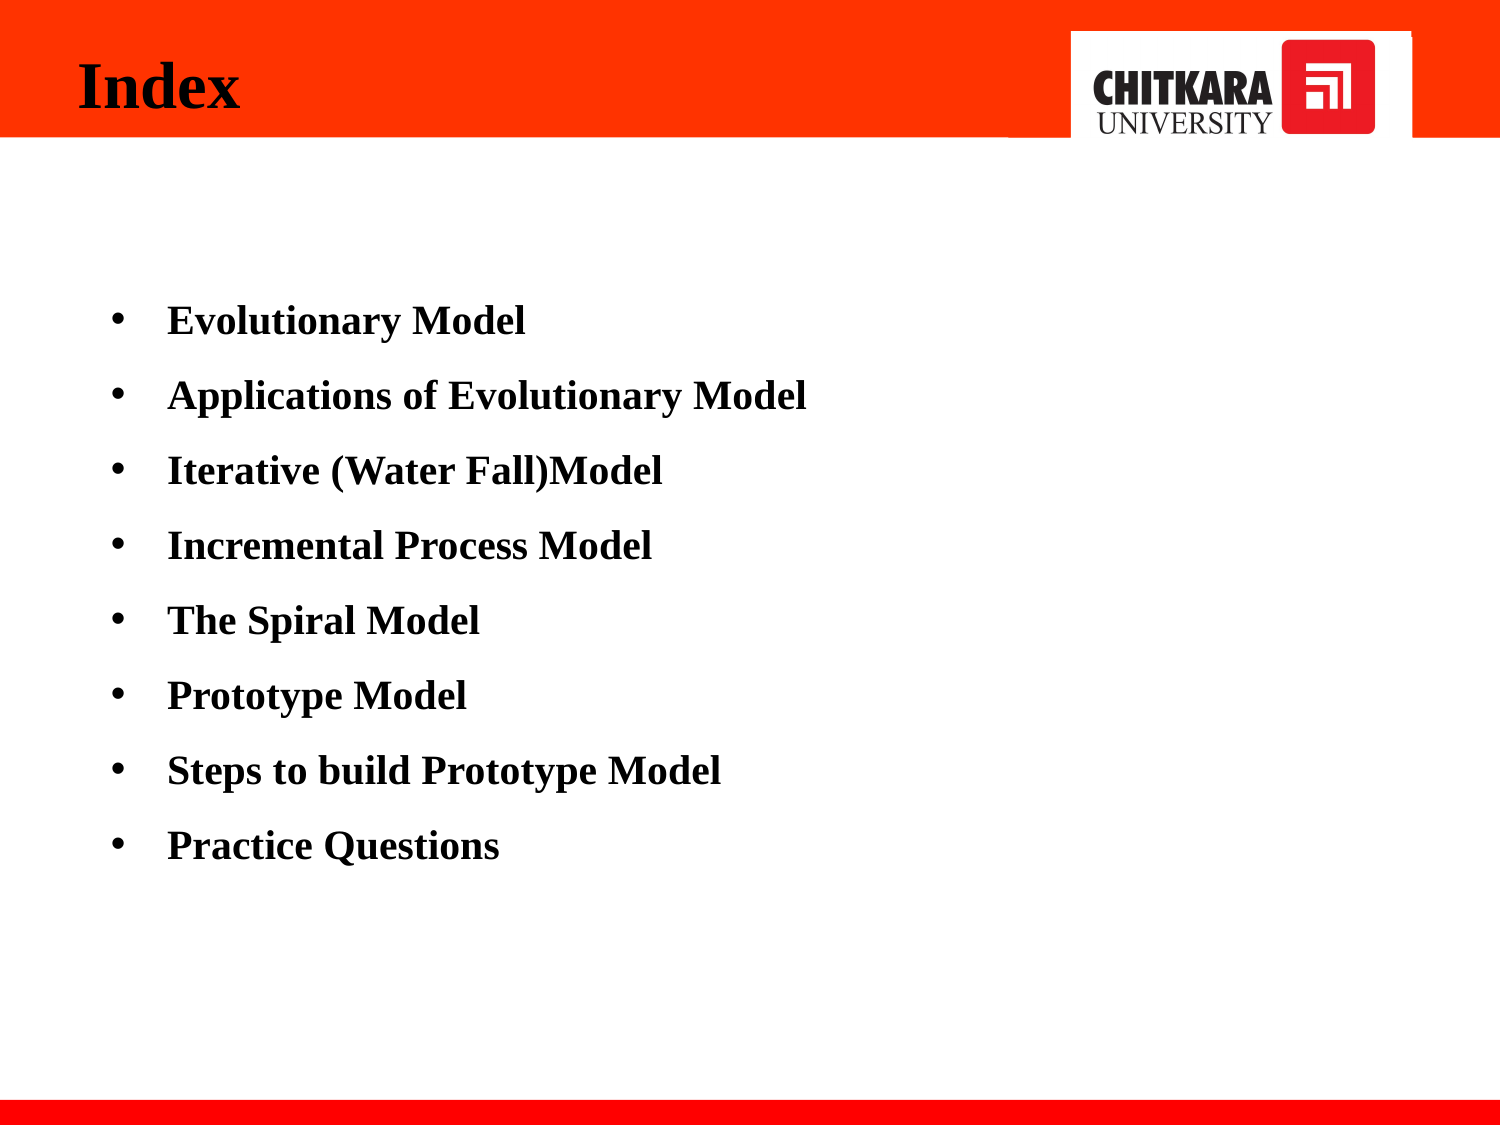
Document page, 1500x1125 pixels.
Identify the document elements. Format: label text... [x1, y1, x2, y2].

picture [1074, 37, 1390, 138]
list Evolutionary Model Applications of Evolutionary Model Iterative (Water Fall)Model Incremental Process Model The Spiral Model Prototype Model Steps to build Prototype Model Practice Questions [110, 267, 1395, 931]
text_box Index [62, 47, 1051, 158]
text_box [27, 158, 1478, 970]
